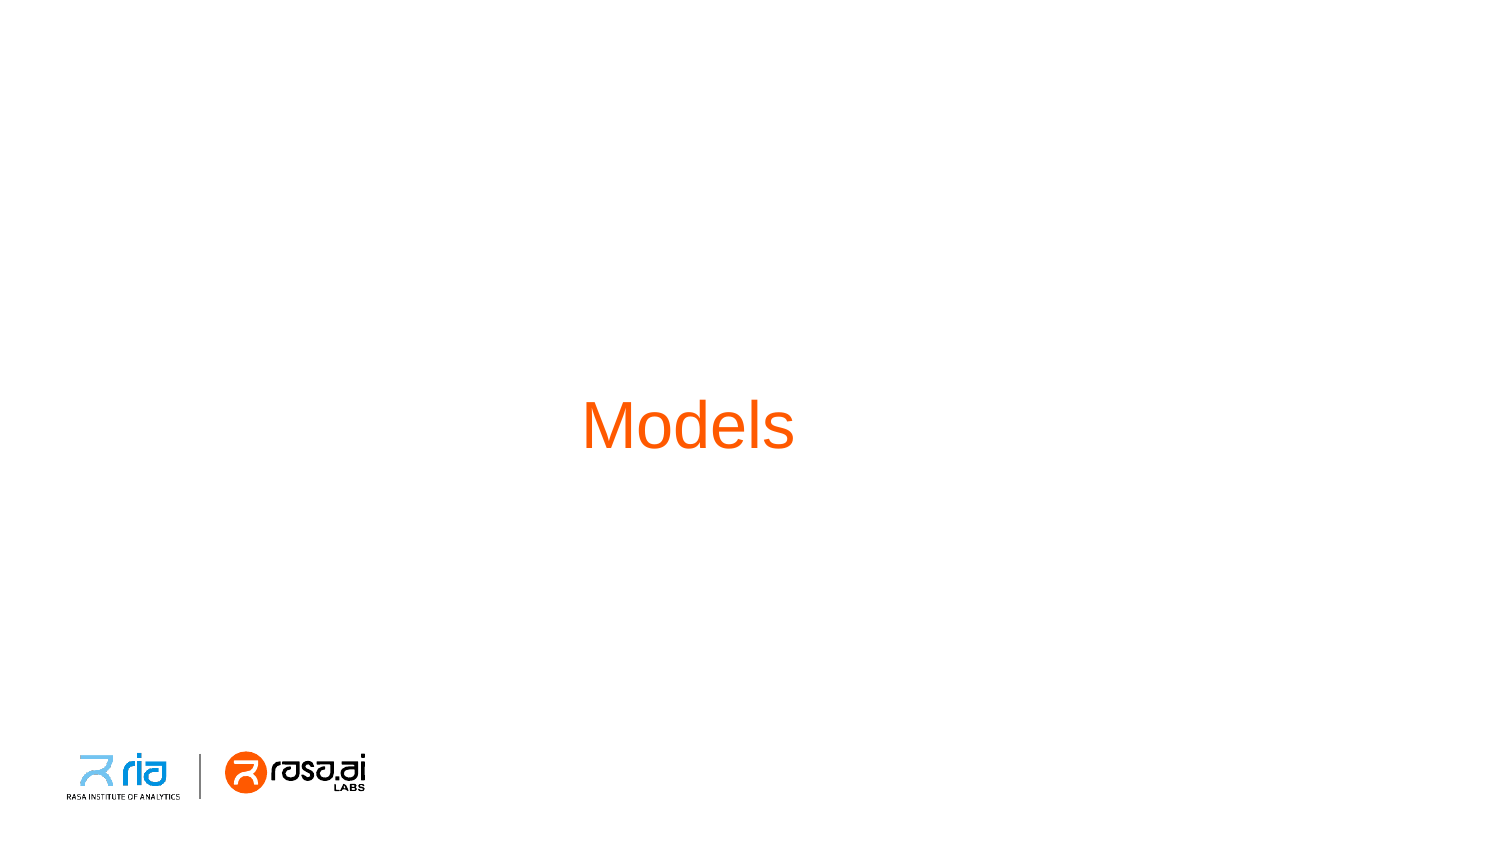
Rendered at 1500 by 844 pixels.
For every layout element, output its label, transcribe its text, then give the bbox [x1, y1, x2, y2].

title Models [51, 381, 1327, 463]
picture [58, 744, 188, 808]
